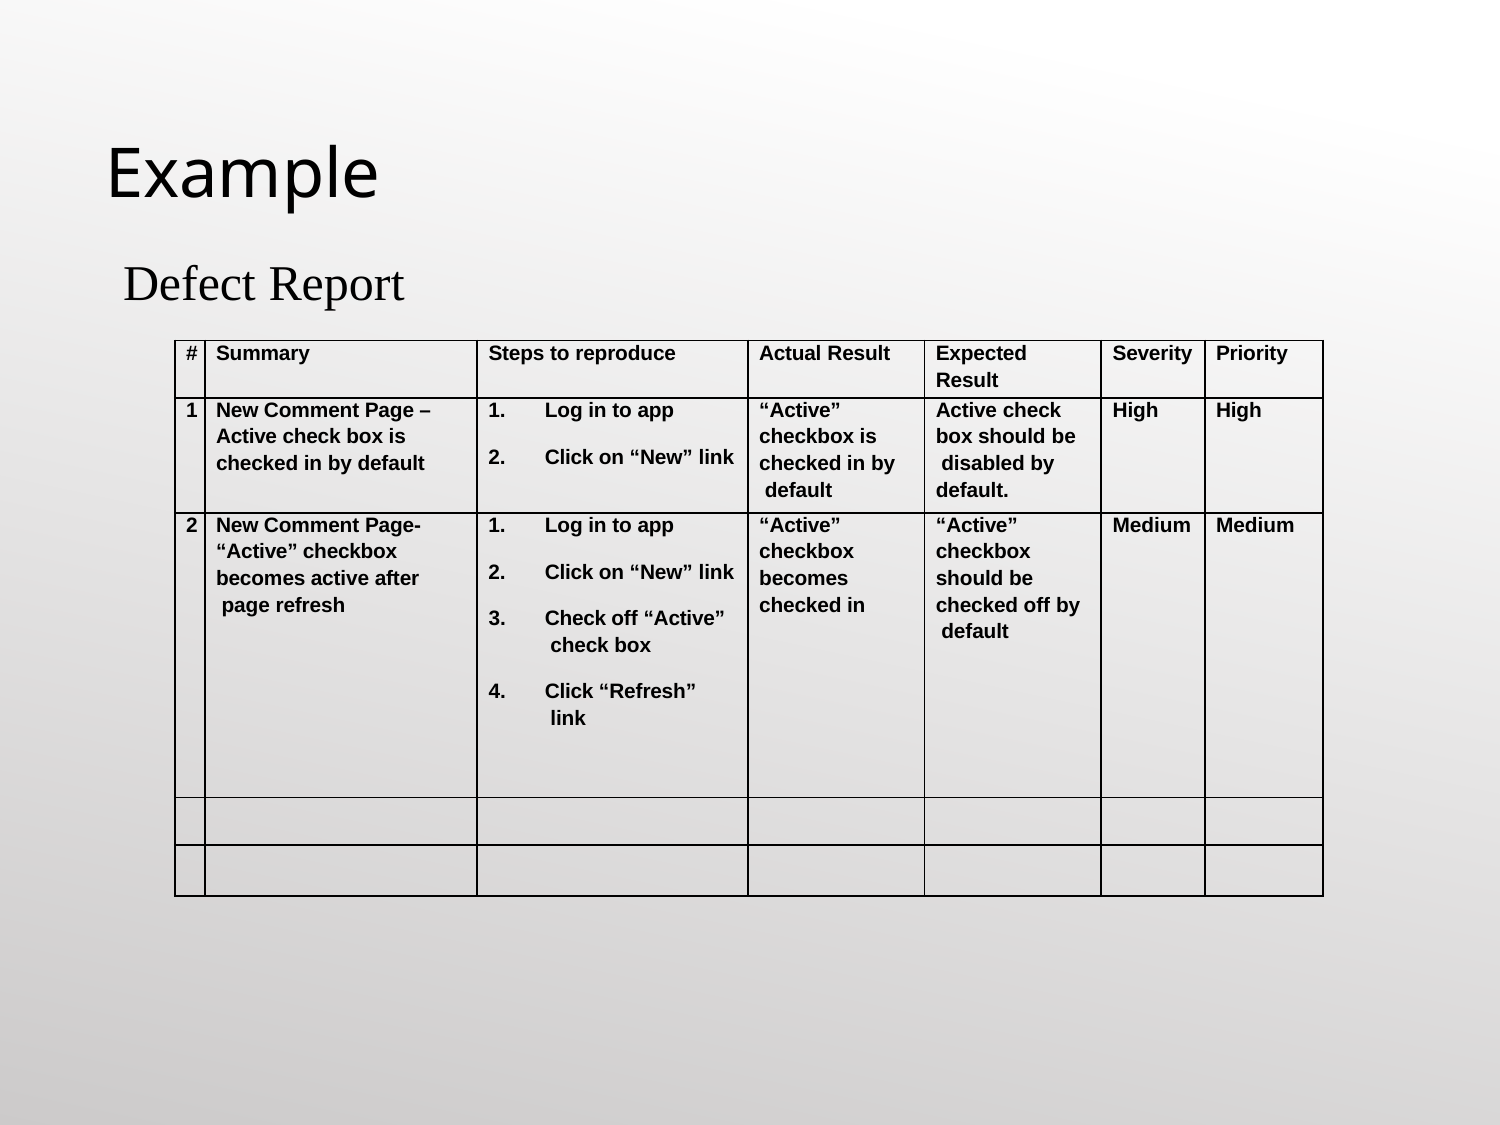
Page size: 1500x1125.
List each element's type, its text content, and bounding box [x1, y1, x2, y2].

table_cell New Comment Page- “Active” checkbox becomes active after page refresh [206, 514, 476, 797]
table_cell New Comment Page – Active check box is checked in by default [206, 399, 476, 512]
table_header # [176, 341, 204, 397]
table_header Expected Result [925, 341, 1100, 397]
table_header Summary [206, 341, 476, 397]
table_cell Log in to app Click on “New” link [478, 399, 747, 512]
table_cell Active check box should be disabled by default. [925, 399, 1100, 512]
table_cell High [1206, 399, 1322, 512]
table_cell [206, 846, 476, 895]
table_cell Log in to app Click on “New” link Check off “Active” check box Click “Refresh” link [478, 514, 747, 797]
table_cell [1102, 846, 1204, 895]
table_cell Medium [1206, 514, 1322, 797]
table_cell [1206, 798, 1322, 844]
text_box Defect Report [121, 248, 407, 311]
table_header Steps to reproduce [478, 341, 747, 397]
table_cell [478, 846, 747, 895]
table_cell [1102, 798, 1204, 844]
table_cell [925, 798, 1100, 844]
table_cell “Active” checkbox should be checked off by default [925, 514, 1100, 797]
table_cell High [1102, 399, 1204, 512]
table_header Severity [1102, 341, 1204, 397]
table_cell Medium [1102, 514, 1204, 797]
table_cell [749, 846, 924, 895]
table_header Priority [1206, 341, 1322, 397]
table_cell “Active” checkbox is checked in by default [749, 399, 924, 512]
table_cell [925, 846, 1100, 895]
table_cell [749, 798, 924, 844]
table_cell 1 [176, 399, 204, 512]
table_cell 2 [176, 514, 204, 797]
table_cell [176, 798, 204, 844]
table_cell “Active” checkbox becomes checked in [749, 514, 924, 797]
table_cell [1206, 846, 1322, 895]
table_cell [478, 798, 747, 844]
table_cell [176, 846, 204, 895]
title Example [103, 73, 1397, 264]
table_header Actual Result [749, 341, 924, 397]
table_cell [206, 798, 476, 844]
